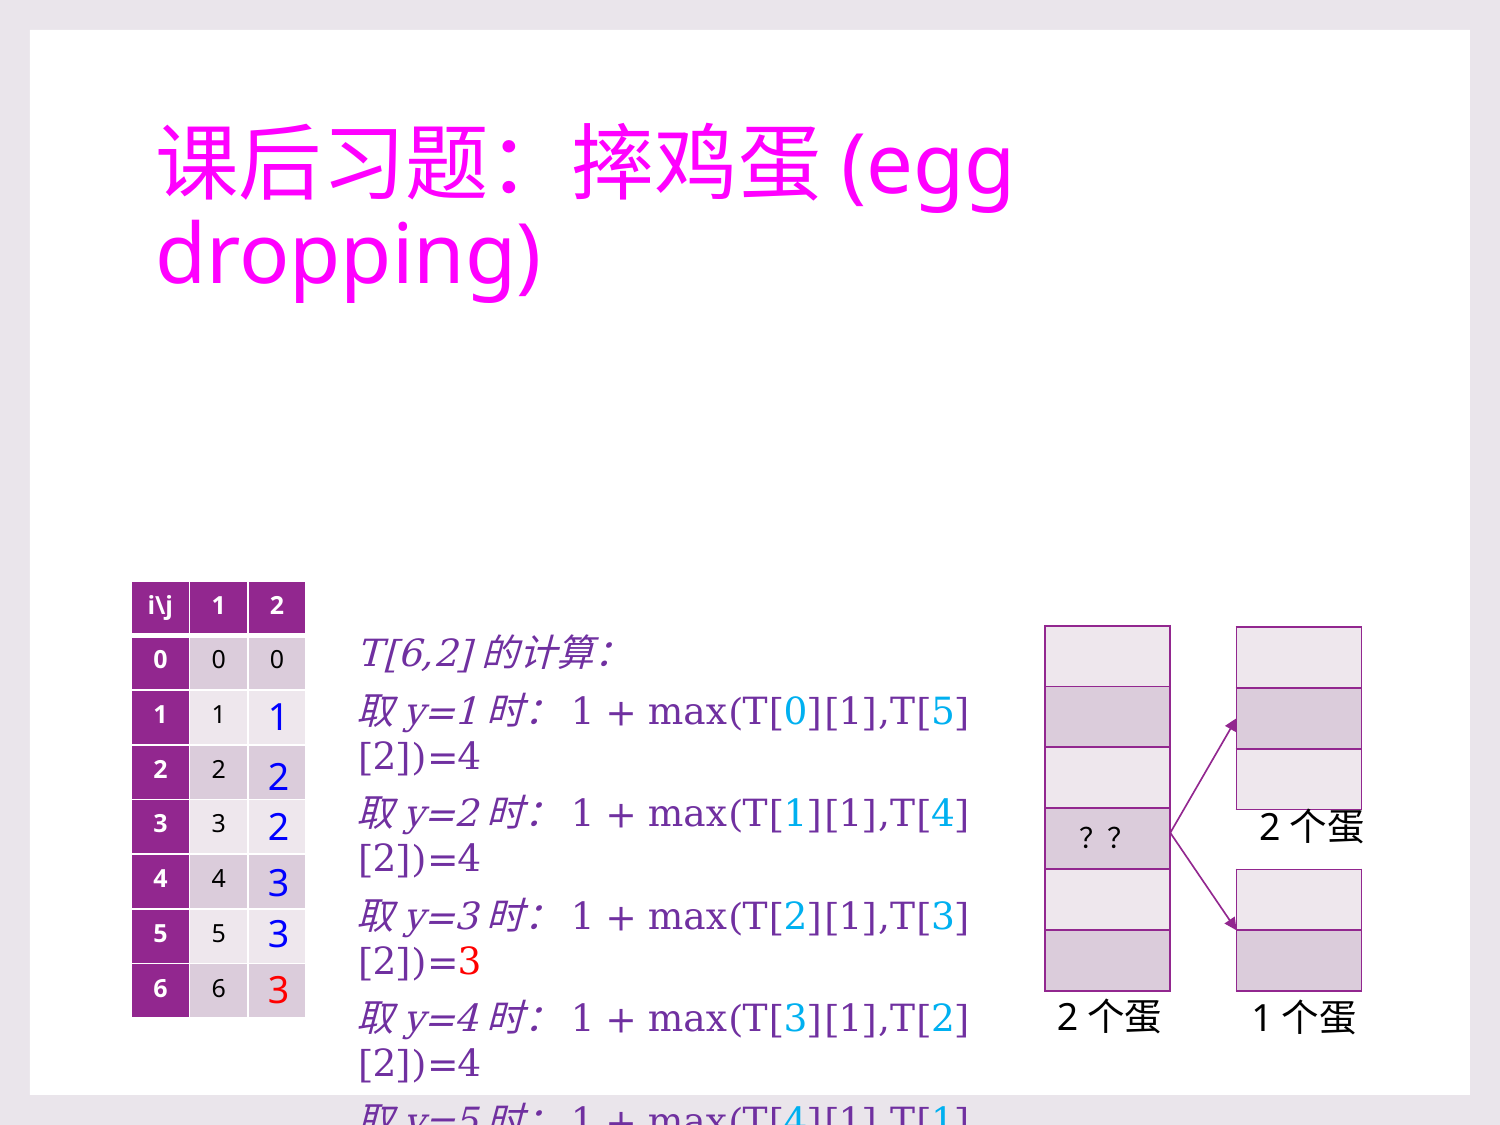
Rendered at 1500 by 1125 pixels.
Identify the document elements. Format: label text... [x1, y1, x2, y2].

table_cell [1046, 687, 1169, 746]
table_cell [1046, 748, 1164, 807]
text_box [1169, 832, 1237, 931]
table_cell 4 [132, 855, 189, 908]
text_box 2 [253, 745, 307, 795]
text_box 3 [253, 903, 307, 963]
text_box 2个蛋 [1042, 985, 1182, 1046]
table_header [1241, 870, 1361, 929]
text_box 2个蛋 [1244, 795, 1384, 856]
table_cell [1046, 870, 1164, 929]
title 课后习题：摔鸡蛋(egg dropping) [140, 99, 1356, 323]
text_box 3 [253, 963, 307, 1019]
text_box 3 [253, 851, 307, 903]
table_cell [249, 691, 253, 744]
table_cell [1046, 931, 1169, 985]
table_cell 1 [190, 691, 247, 744]
table_cell 0 [190, 638, 247, 689]
table_cell [249, 964, 253, 1017]
table_cell 5 [132, 910, 189, 963]
text_box 1个蛋 [1236, 986, 1376, 1046]
table_cell [1241, 750, 1361, 809]
text_box T[6,2]的计算： 取y=1时：1 + max(T[0][1],T[5][2])=4 取y=2时：1 + max(T[1][1],T[4][2])=4 取y=3时：1 + max(T[2][1],T[3][2])=3 取y=4时：1 + max(T[3][1],T[2][2])=4 取y=5时：1 + max(T[4][1],T[1][2])=5 取y=6时：1 + max(T[5][1],T[0][2])=6 [342, 621, 1093, 1125]
table_cell 0 [249, 638, 305, 689]
table_cell 4 [190, 855, 247, 908]
text_box 2 [253, 795, 307, 851]
text_box 1 [253, 685, 307, 745]
table_cell ？？ [1046, 809, 1164, 868]
table_cell [249, 910, 253, 963]
table_cell 3 [190, 800, 247, 853]
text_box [1169, 717, 1237, 832]
table_cell 6 [132, 964, 189, 1017]
table_header 2 [249, 582, 305, 633]
table_cell 0 [132, 638, 189, 689]
table_cell 2 [132, 746, 189, 799]
table_cell [249, 800, 253, 853]
table_cell 1 [132, 691, 189, 744]
table_cell 6 [190, 964, 247, 1017]
table_header [1237, 628, 1361, 687]
table_cell [249, 855, 253, 908]
table_header i\j [132, 582, 189, 633]
table_cell [1237, 931, 1361, 986]
table_cell 5 [190, 910, 247, 963]
table_cell [1237, 689, 1361, 748]
table_cell [249, 746, 253, 799]
table_cell 2 [190, 746, 247, 799]
table_cell 3 [132, 800, 189, 853]
table_header [1046, 627, 1169, 686]
table_header 1 [190, 582, 247, 633]
